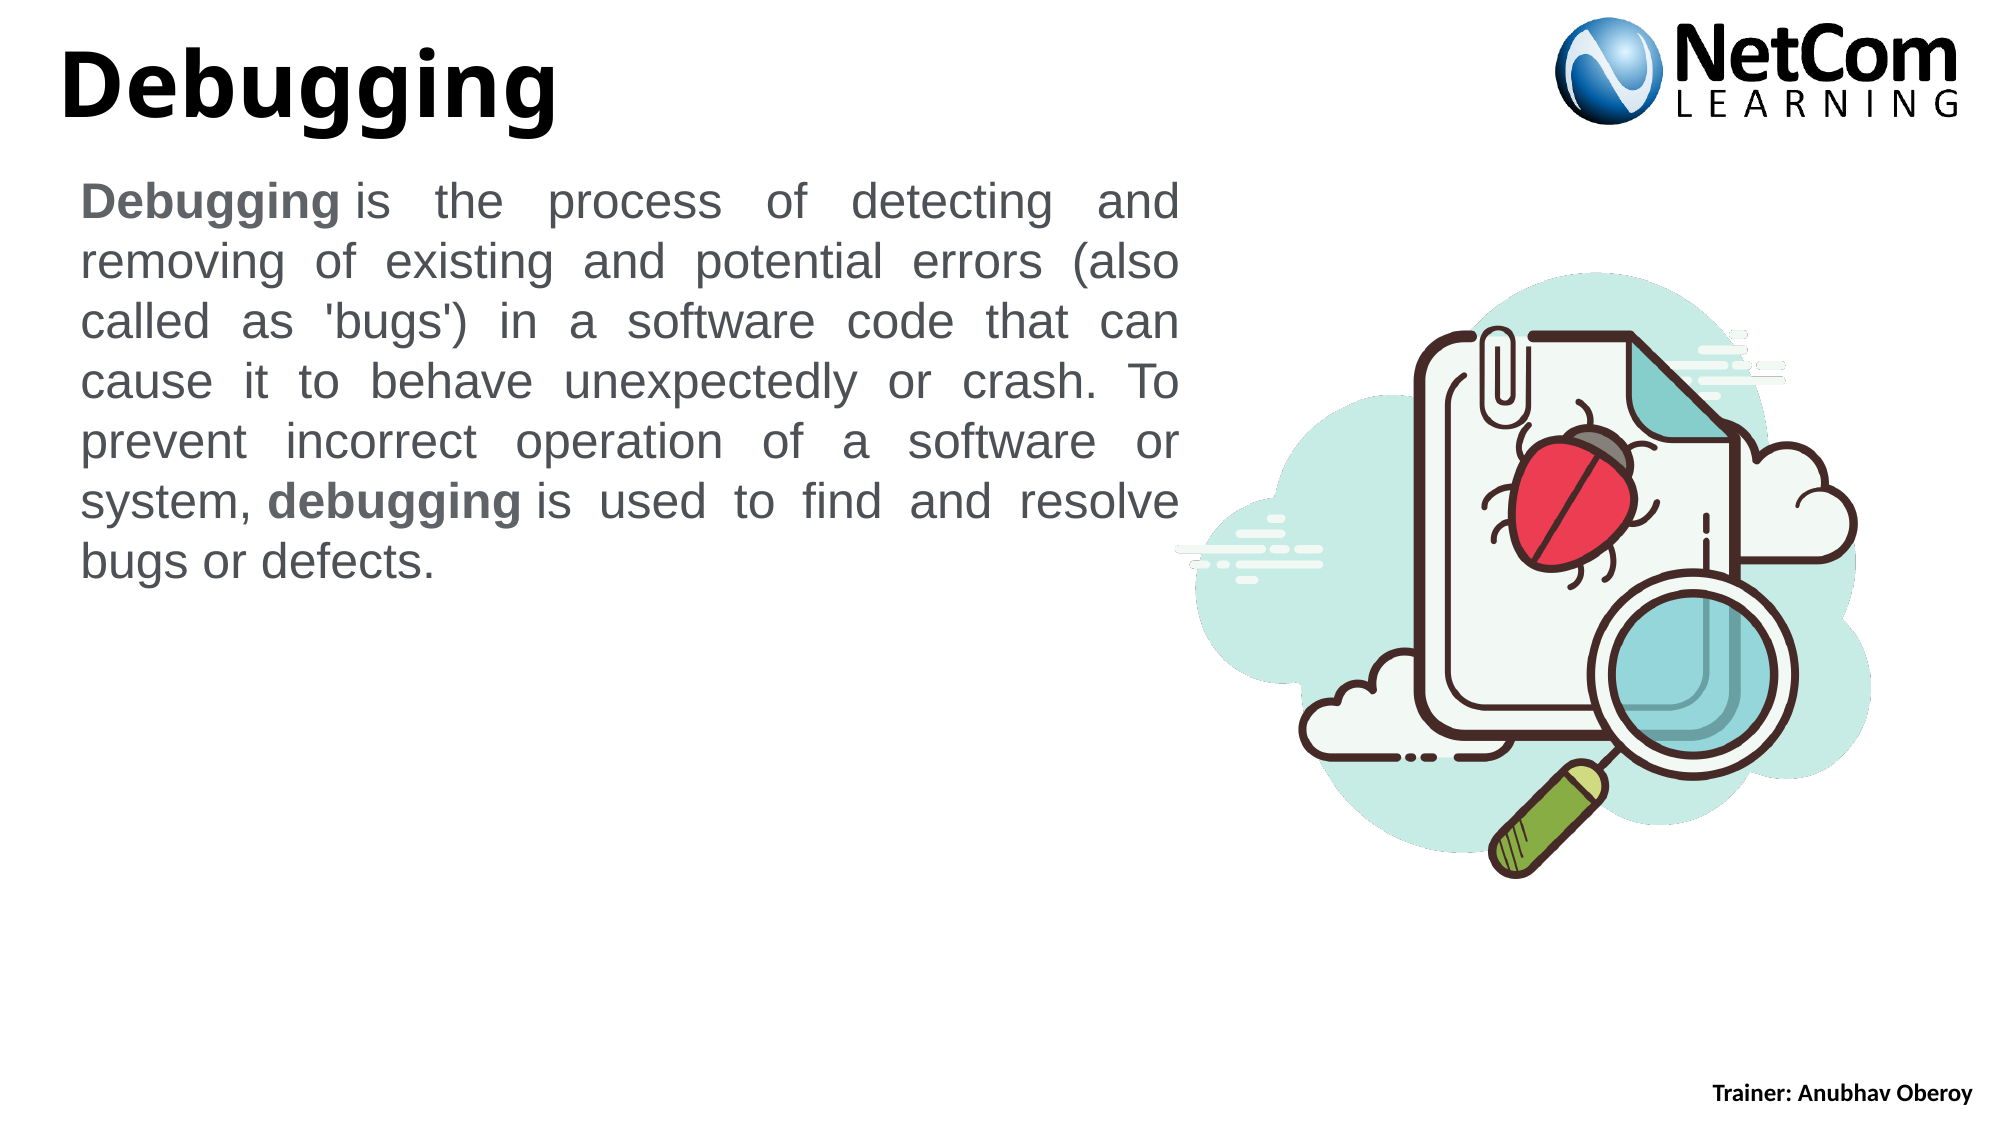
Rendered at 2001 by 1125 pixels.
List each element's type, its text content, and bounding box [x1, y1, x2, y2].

text_box Debugging [42, 30, 1896, 148]
picture [1555, 17, 1958, 125]
text_box Debugging is the process of detecting and removing of existing and potential errors (also called as 'bugs') in a software code that can cause it to behave unexpectedly or crash. To prevent incorrect operation of a software or system, debugging is used to find and resolve bugs or defects. [65, 161, 1110, 596]
footer Trainer: Anubhav Oberoy [1660, 1074, 2000, 1108]
picture [1110, 161, 1935, 985]
